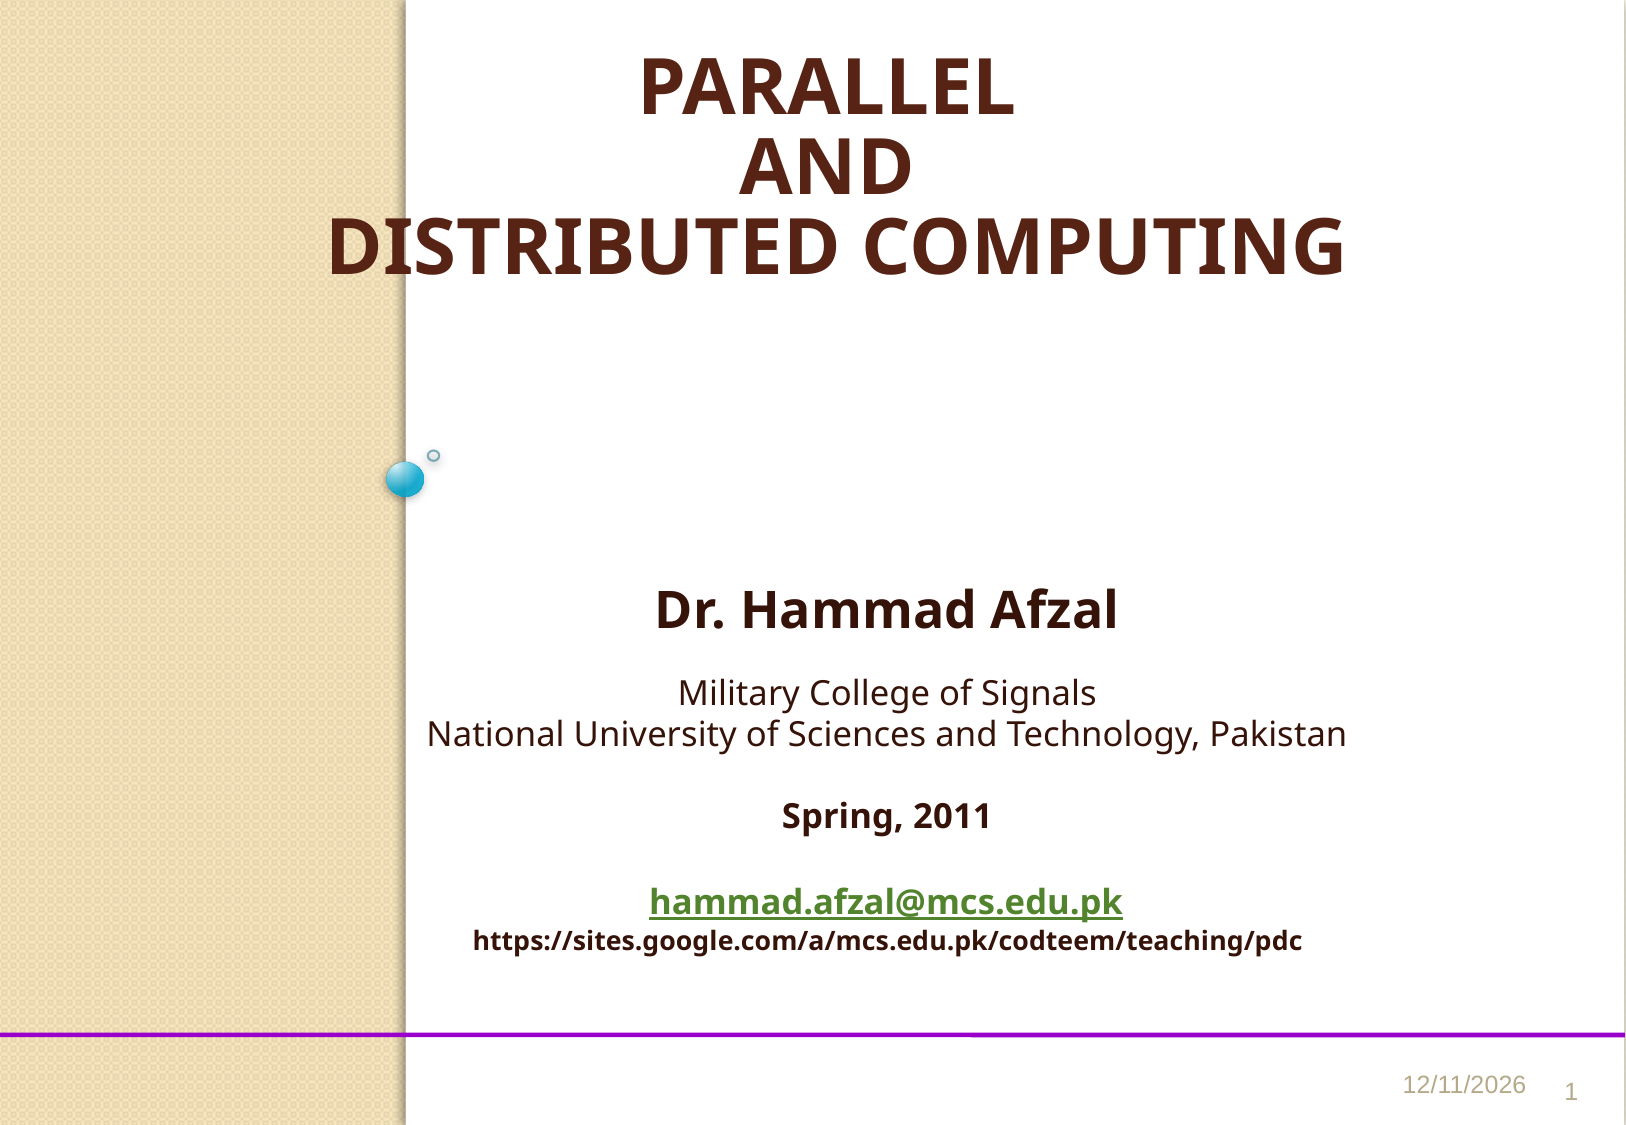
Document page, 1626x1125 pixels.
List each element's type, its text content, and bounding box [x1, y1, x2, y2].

list Dr. Hammad Afzal Military College of Signals National University of Sciences and Technology, Pakistan Spring, 2011 hammad.afzal@mcs.edu.pk https://sites.google.com/a/mcs.edu.pk/codteem/teaching/pdc [269, 510, 1504, 965]
slide_number 1 [1530, 1035, 1612, 1113]
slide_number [1101, 1027, 1542, 1034]
title Parallel and Distributed Computing [146, 43, 1529, 298]
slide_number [1101, 1035, 1530, 1106]
